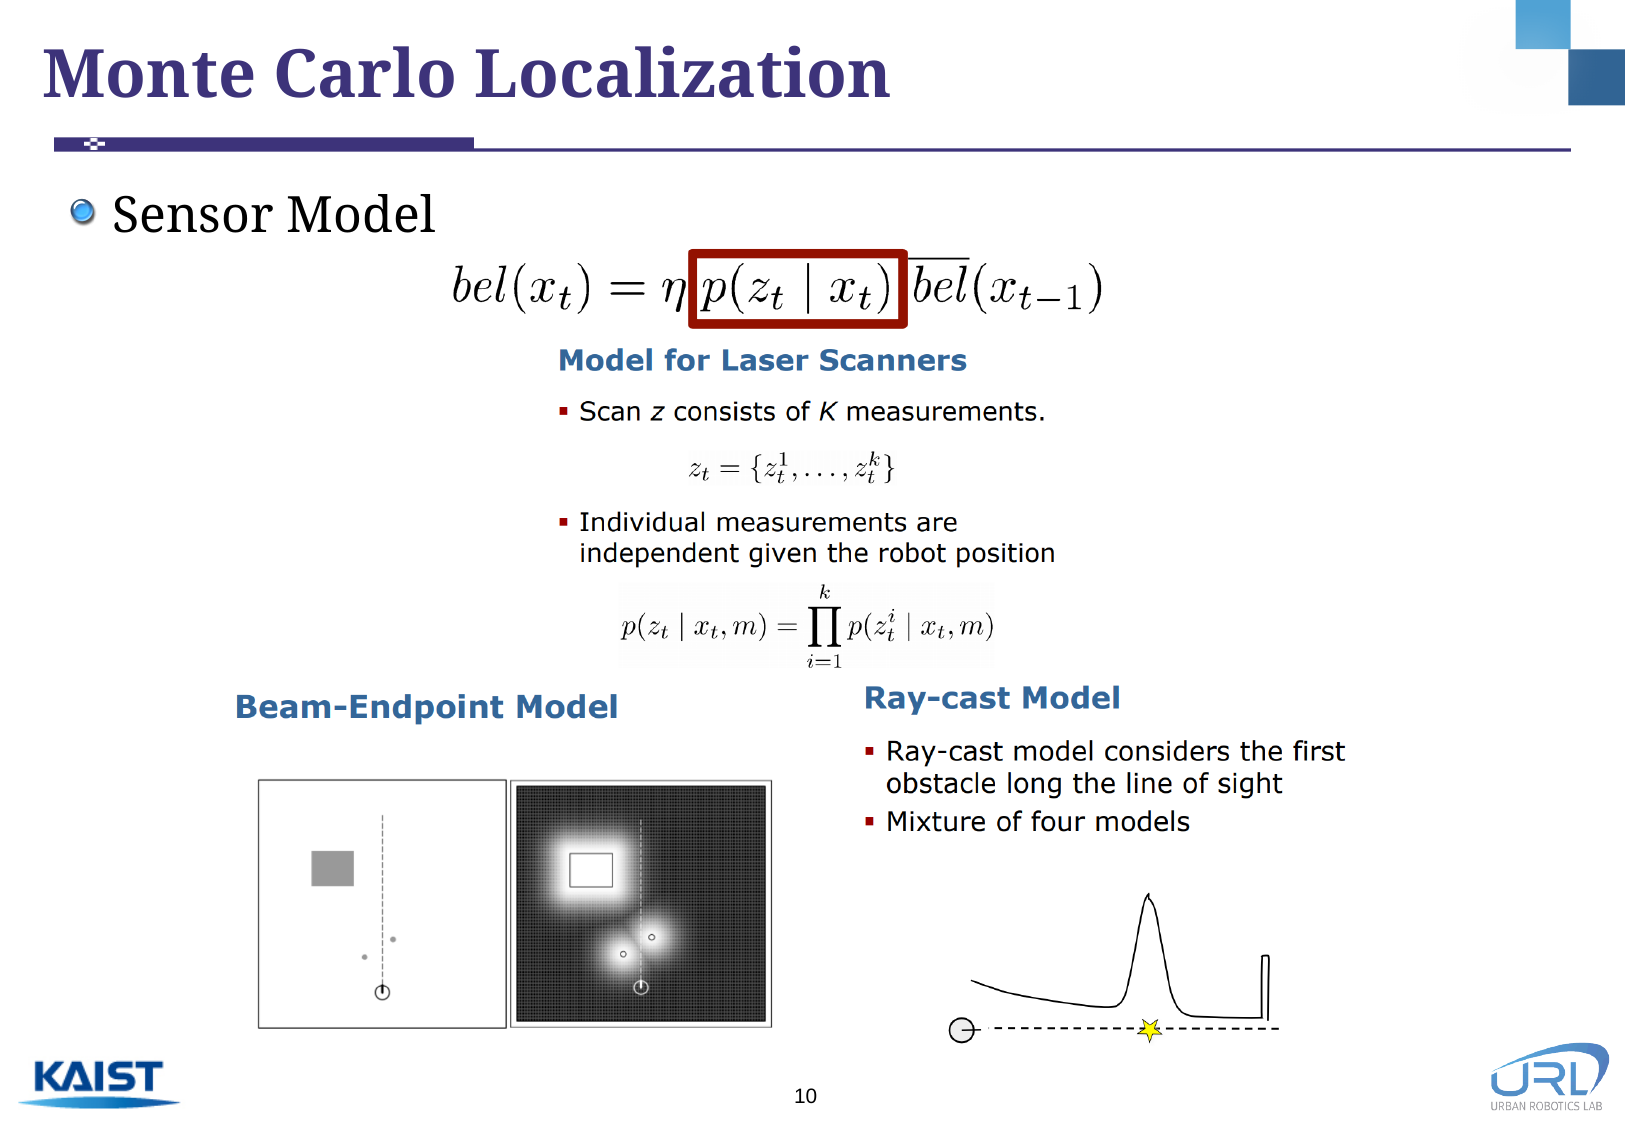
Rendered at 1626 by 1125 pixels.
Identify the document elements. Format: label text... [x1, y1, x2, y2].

picture [69, 198, 97, 227]
picture [1485, 1038, 1616, 1113]
picture [230, 685, 778, 1032]
picture [446, 243, 1109, 334]
picture [18, 1046, 199, 1110]
list Sensor Model [53, 174, 1558, 1051]
picture [84, 138, 105, 150]
title Monte Carlo Localization [27, 24, 1516, 118]
picture [549, 343, 1357, 1047]
slide_number 9 [731, 1074, 881, 1119]
